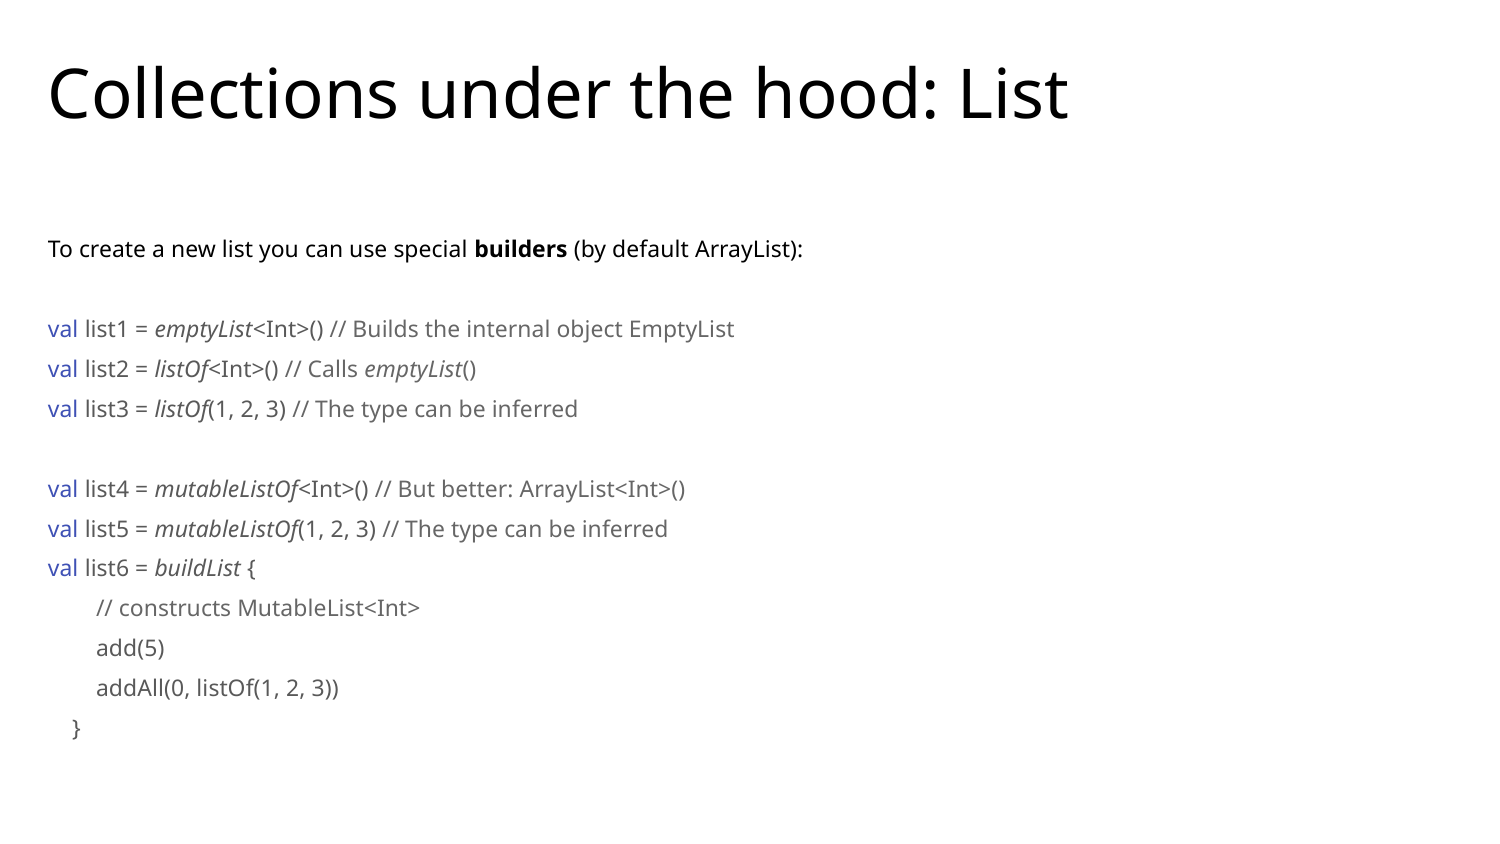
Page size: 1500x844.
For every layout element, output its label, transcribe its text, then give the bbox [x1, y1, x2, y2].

title Сollections under the hood: List [48, 48, 1443, 123]
list To create a new list you can use special builders (by default ArrayList): val list1 = emptyList<Int>() // Builds the internal object EmptyList val list2 = listOf<Int>() // Calls emptyList() val list3 = listOf(1, 2, 3) // The type can be inferred val list4 = mutableListOf<Int>() // But better: ArrayList<Int>() val list5 = mutableListOf(1, 2, 3) // The type can be inferred val list6 = buildList { // constructs MutableList<Int> add(5) addAll(0, listOf(1, 2, 3)) } [48, 218, 1430, 648]
